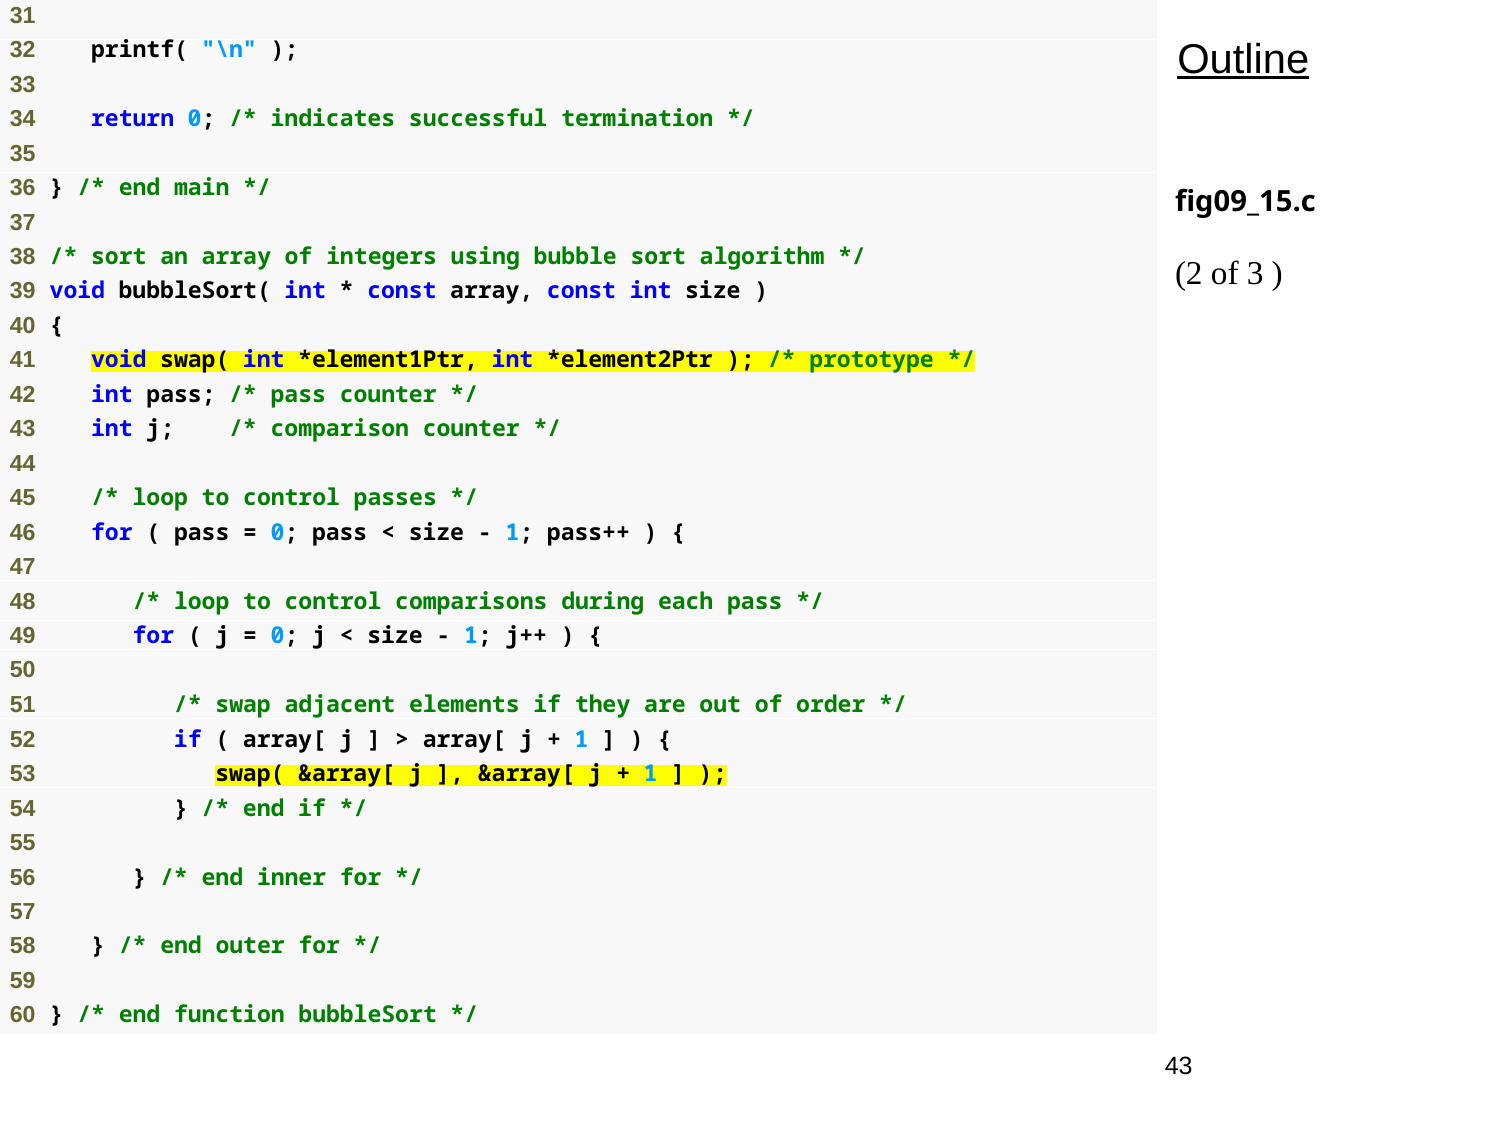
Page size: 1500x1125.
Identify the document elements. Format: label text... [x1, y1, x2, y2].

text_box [0, 0, 1159, 1064]
text_box fig09_15.c (2 of 3 ) [1174, 175, 1475, 299]
slide_number 43 [1149, 1042, 1500, 1103]
text_box Outline [1162, 24, 1500, 90]
